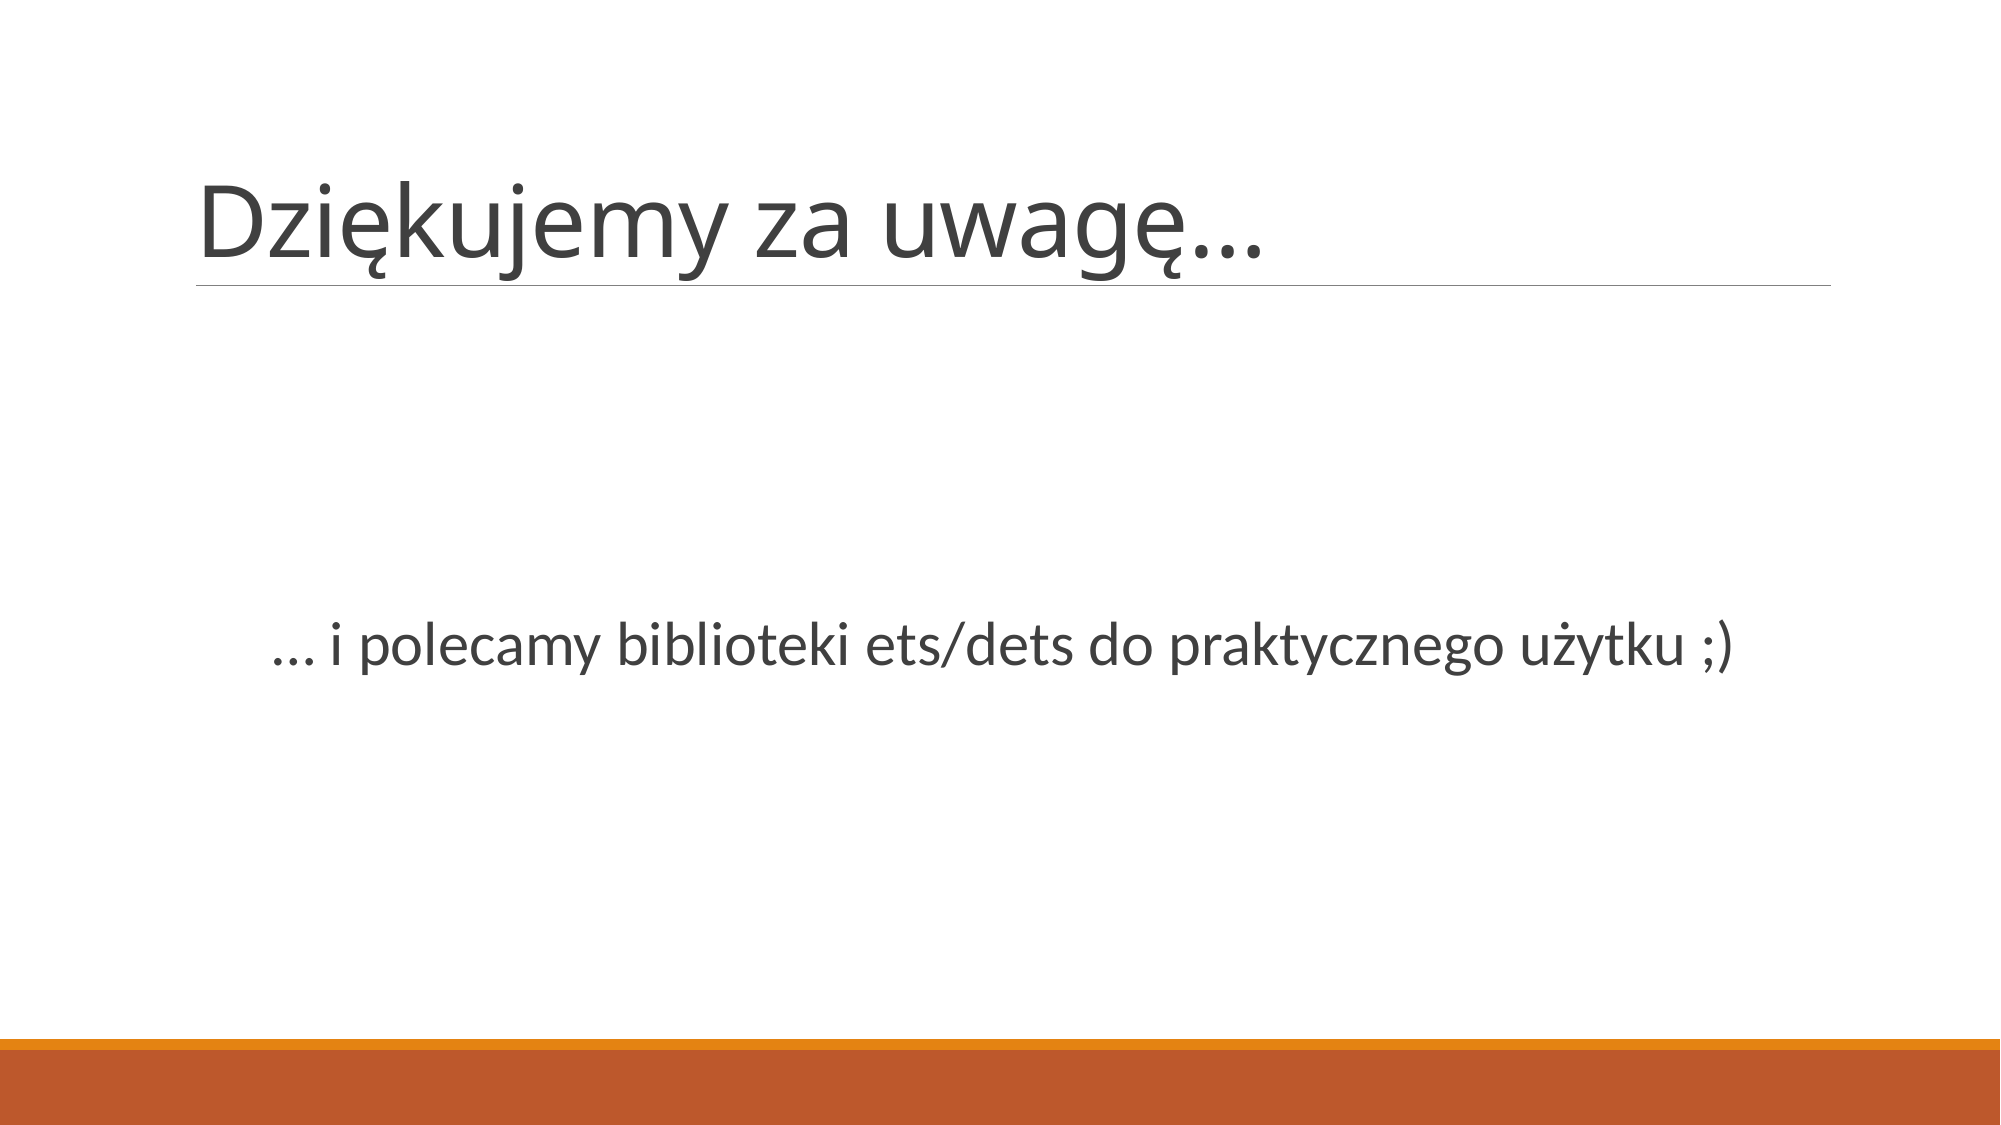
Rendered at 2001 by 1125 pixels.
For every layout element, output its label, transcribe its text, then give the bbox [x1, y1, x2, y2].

list … i polecamy biblioteki ets/dets do praktycznego użytku ;) [180, 302, 1830, 963]
title Dziękujemy za uwagę… [180, 47, 1830, 285]
